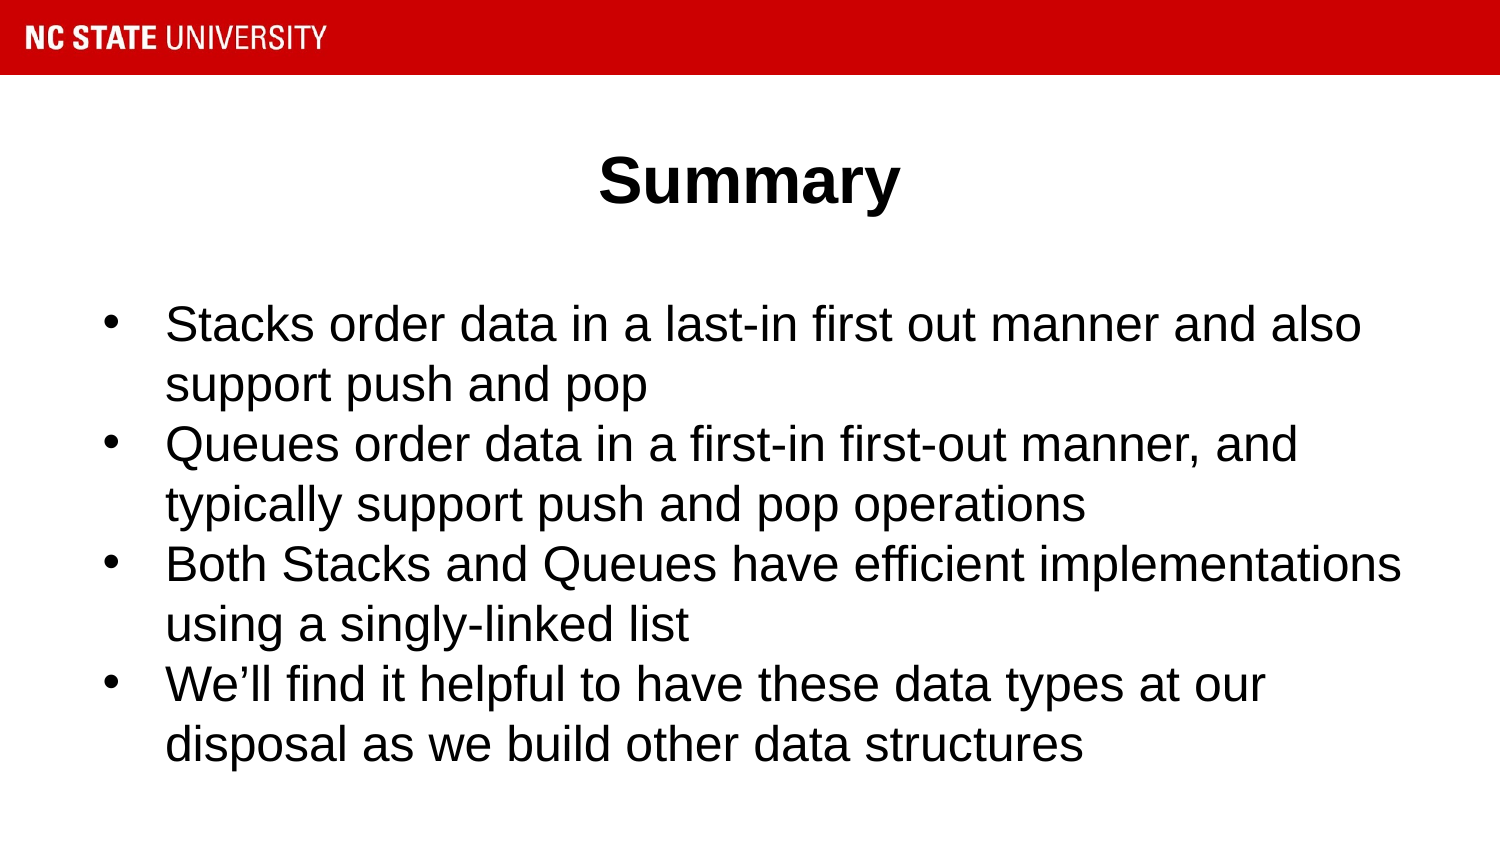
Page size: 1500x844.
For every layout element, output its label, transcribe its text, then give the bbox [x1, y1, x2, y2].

title Summary [75, 110, 1425, 243]
picture [0, 0, 1500, 75]
list Stacks order data in a last-in first out manner and also support push and pop Queues order data in a first-in first-out manner, and typically support push and pop operations Both Stacks and Queues have efficient implementations using a singly-linked list We’ll find it helpful to have these data types at our disposal as we build other data structures [75, 276, 1425, 659]
